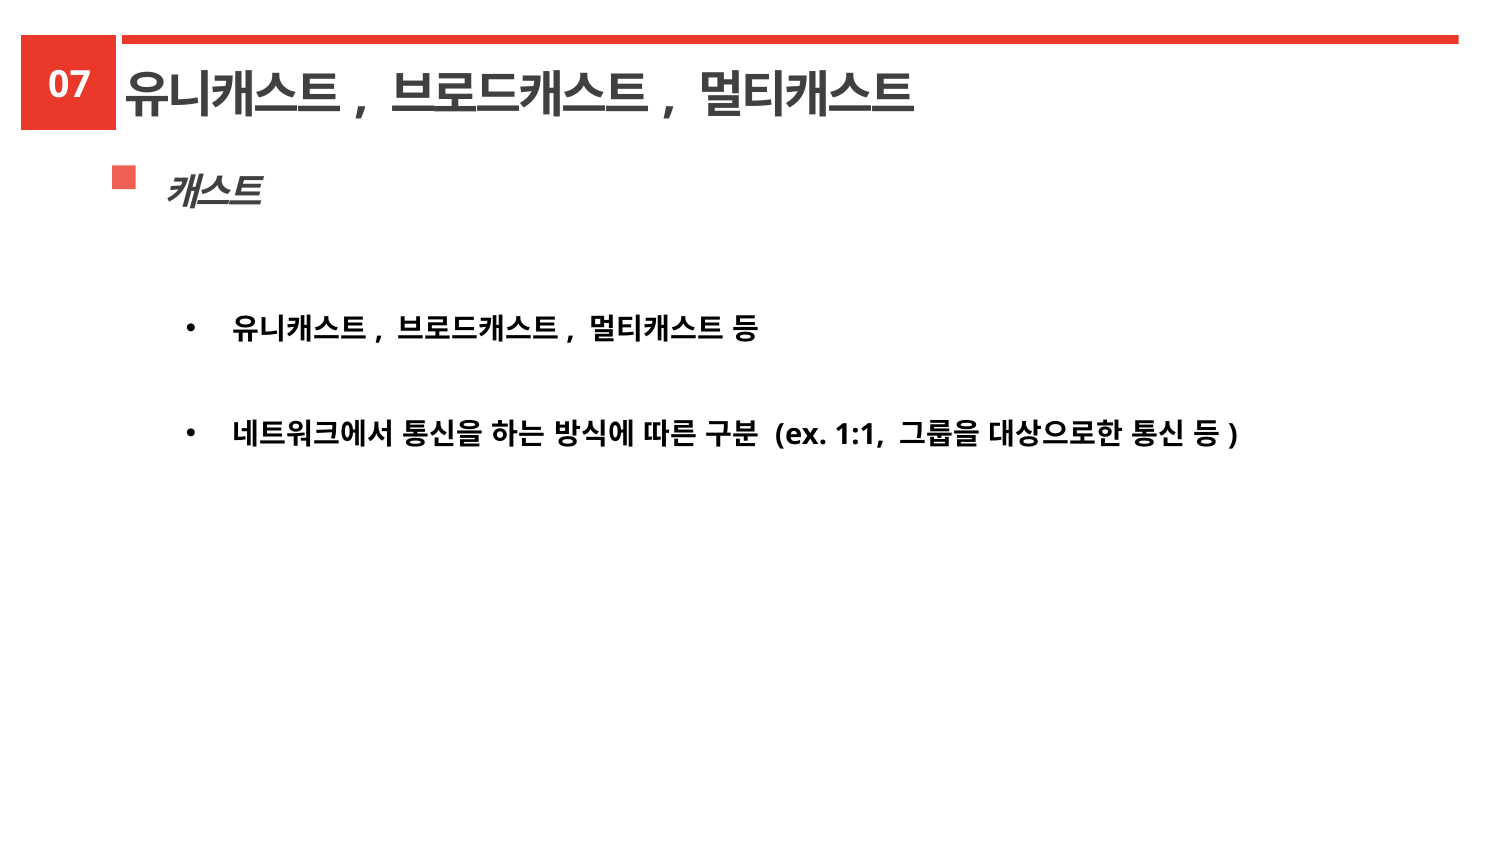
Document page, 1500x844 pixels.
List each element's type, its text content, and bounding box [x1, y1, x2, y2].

text_box [120, 33, 1461, 46]
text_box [15, 35, 123, 130]
text_box 유니캐스트, 브로드캐스트, 멀티캐스트 등 네트워크에서 통신을 하는 방식에 따른 구분 (ex. 1:1, 그룹을 대상으로한 통신 등) [171, 232, 1341, 458]
text_box 유니캐스트, 브로드캐스트, 멀티캐스트 [126, 54, 1341, 130]
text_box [111, 160, 1329, 222]
